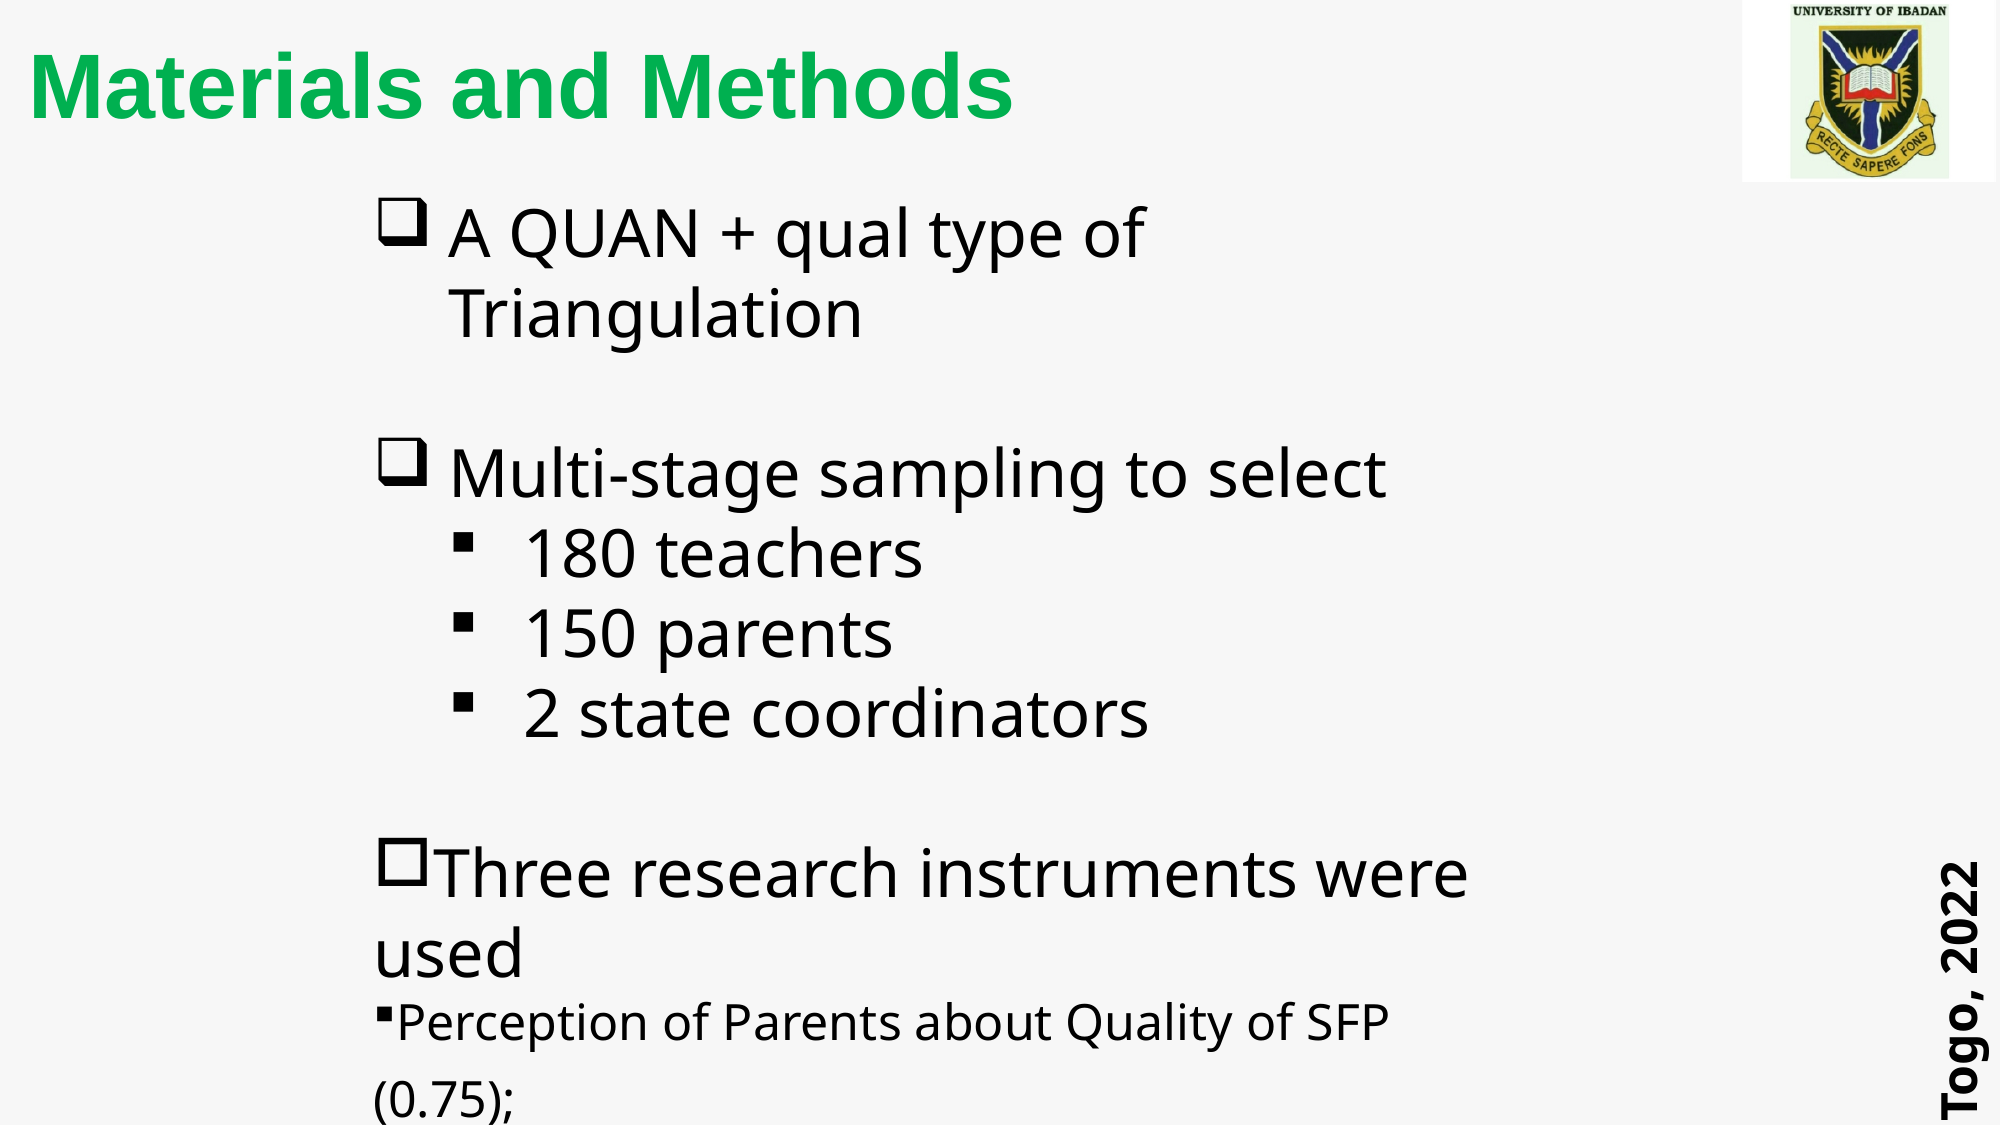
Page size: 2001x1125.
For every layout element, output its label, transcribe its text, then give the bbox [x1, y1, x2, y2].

text_box Togo, 2022 [1920, 846, 1996, 1125]
text_box A QUAN + qual type of Triangulation Multi-stage sampling to select 180 teachers 150 parents 2 state coordinators Three research instruments were used Perception of Parents about Quality of SFP (0.75); Perception of teachers about SFP (0.71) and State Coordinator of SFP Interview guide [358, 183, 1556, 1125]
text_box Materials and Methods [13, 19, 1106, 131]
picture [1742, 0, 1996, 182]
